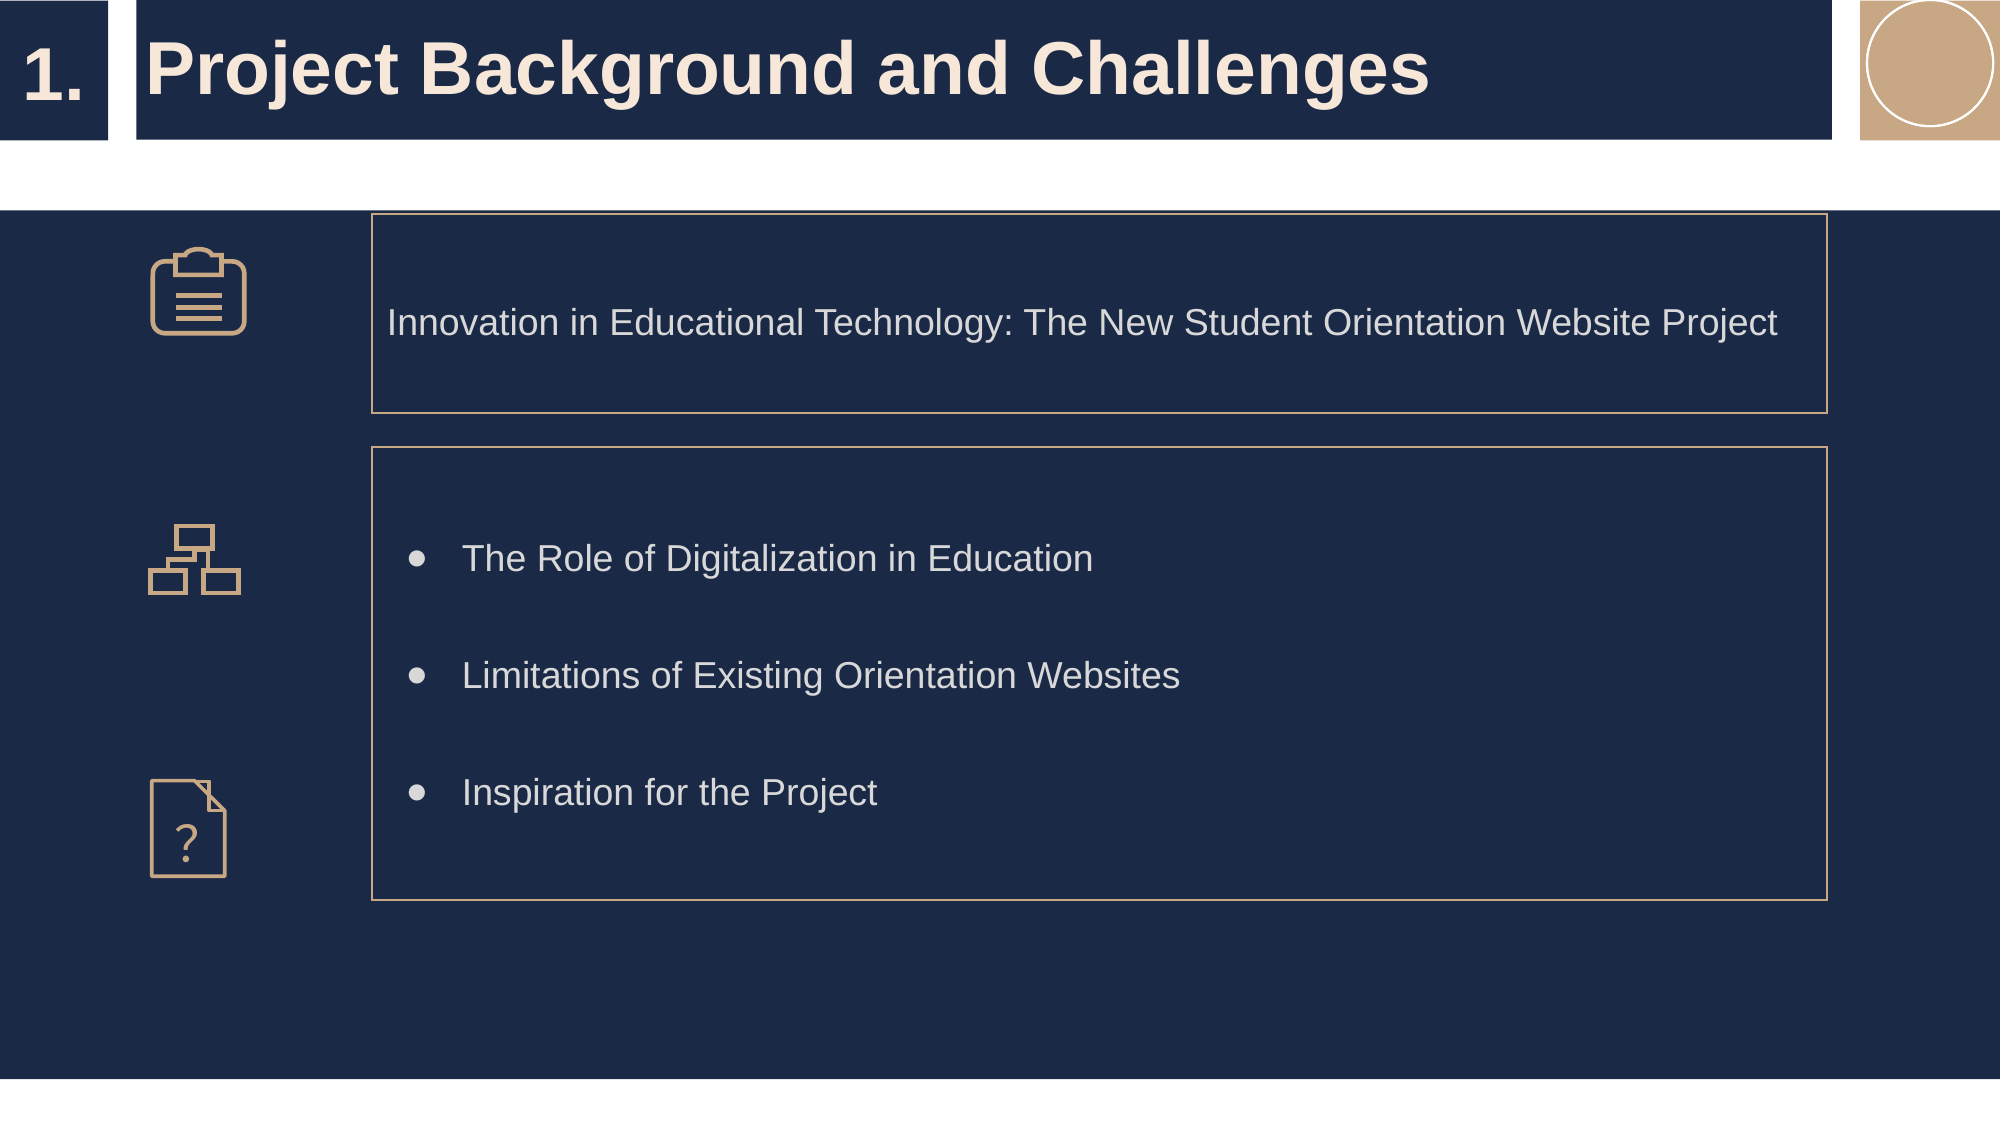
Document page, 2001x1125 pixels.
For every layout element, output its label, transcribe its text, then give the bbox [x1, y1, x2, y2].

text_box 1. [0, 0, 109, 141]
text_box [1860, 0, 2000, 141]
text_box The Role of Digitalization in Education Limitations of Existing Orientation Websites Inspiration for the Project [371, 446, 1827, 901]
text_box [152, 248, 245, 334]
text_box Innovation in Educational Technology: The New Student Orientation Website Project [371, 213, 1827, 414]
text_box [151, 780, 226, 882]
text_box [150, 525, 240, 594]
text_box [136, 0, 1832, 140]
text_box Project Background and Challenges [130, 12, 1586, 119]
text_box [0, 210, 2000, 1080]
